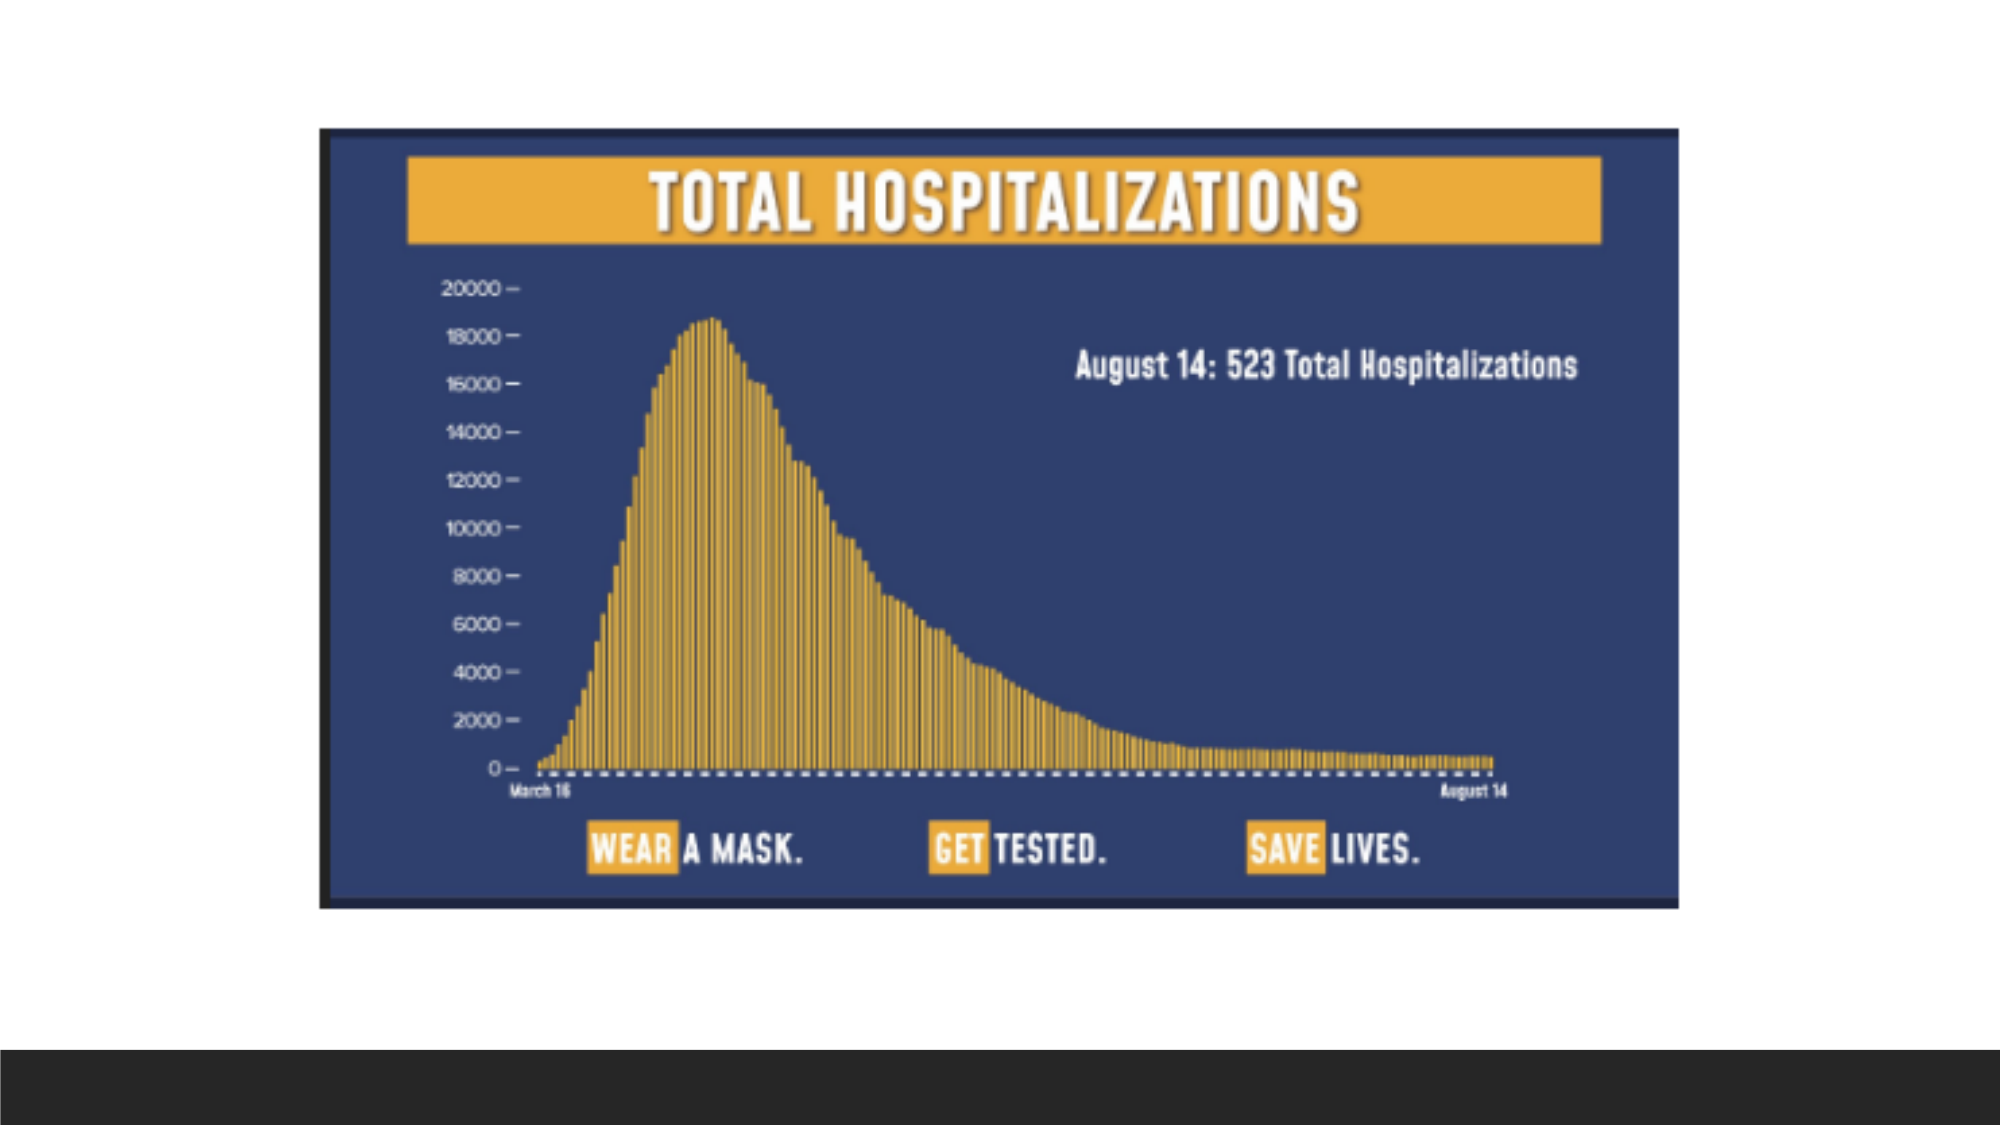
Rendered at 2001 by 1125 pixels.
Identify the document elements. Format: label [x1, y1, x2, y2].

picture [288, 104, 1712, 935]
